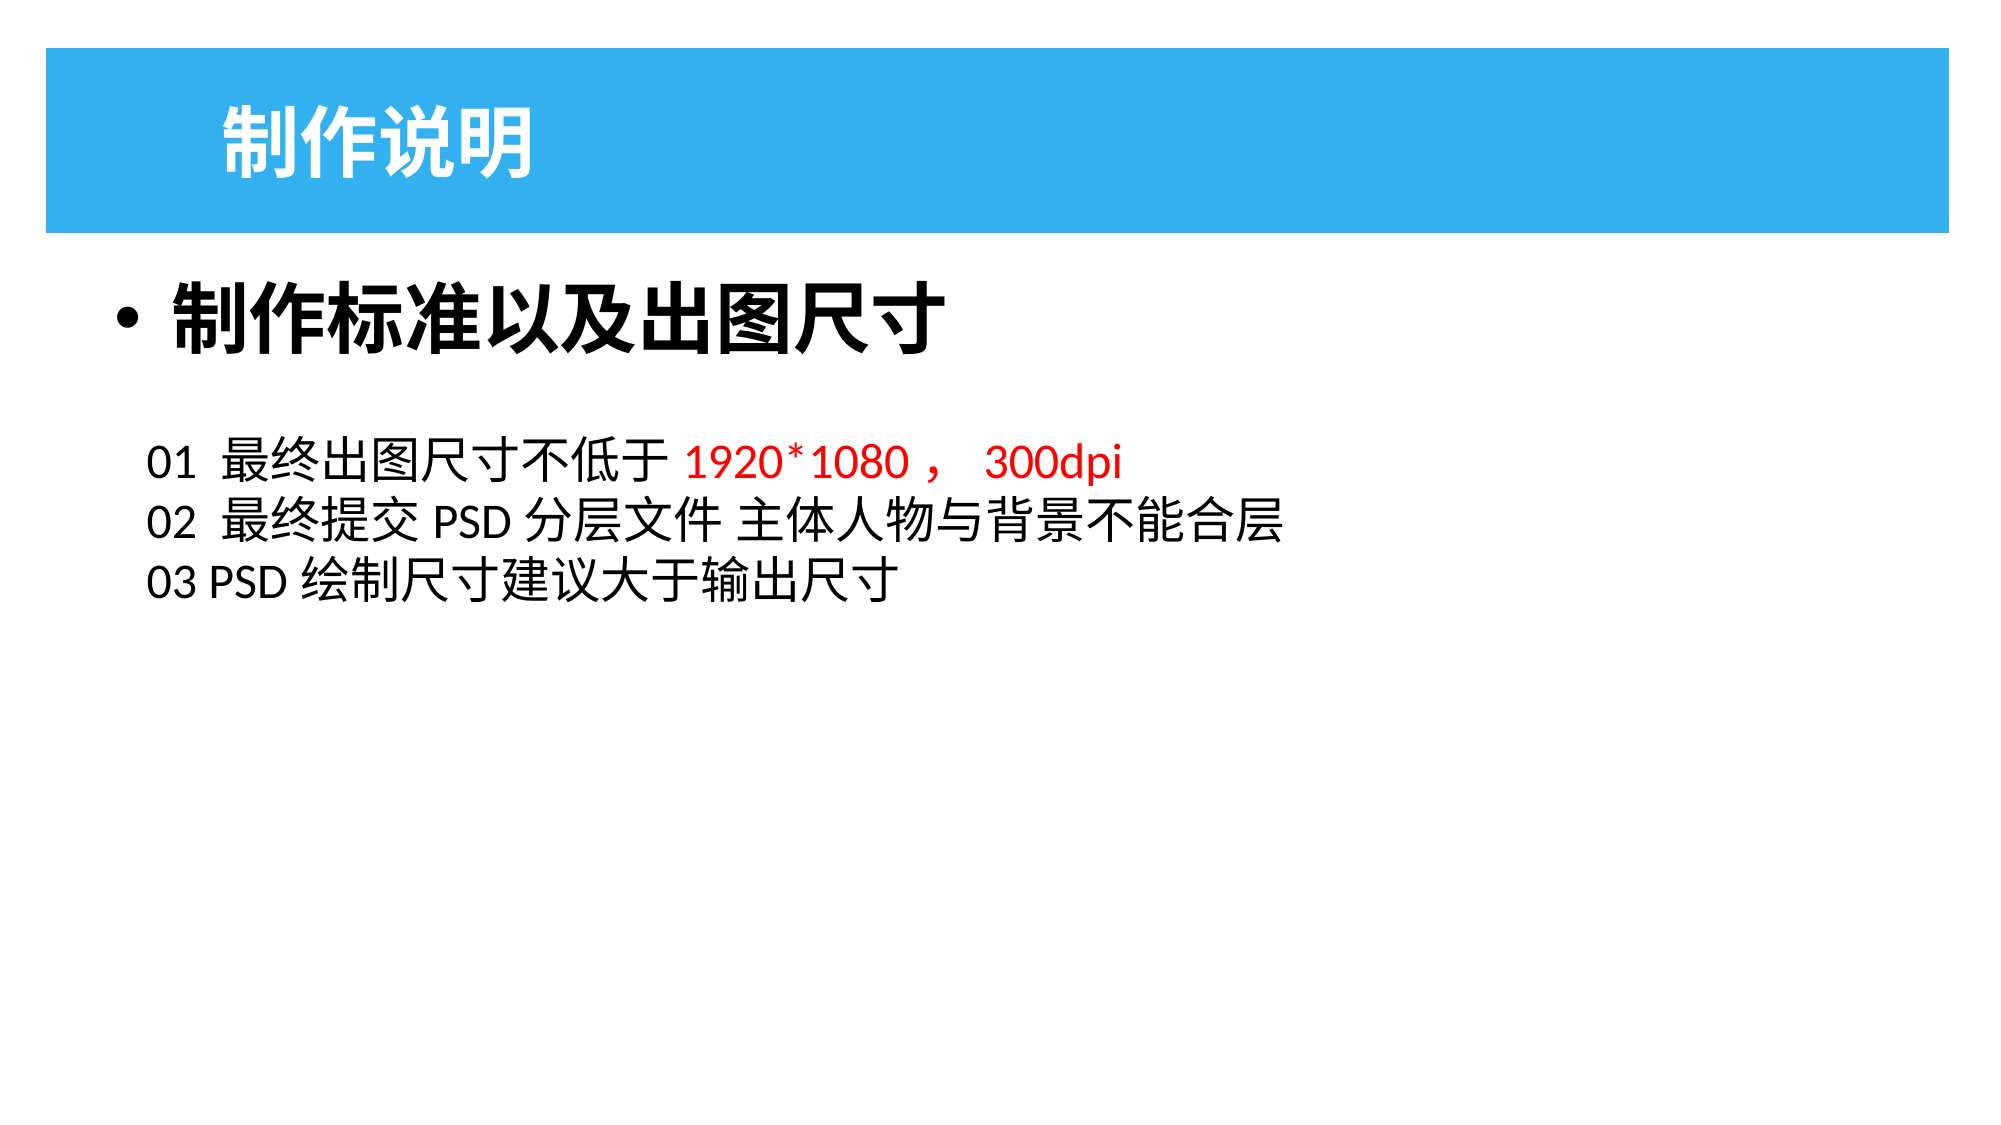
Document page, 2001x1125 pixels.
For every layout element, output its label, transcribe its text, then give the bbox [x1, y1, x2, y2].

picture [46, 47, 1949, 233]
list 制作标准以及出图尺寸 [99, 262, 1900, 1005]
text_box 01 最终出图尺寸不低于1920*1080，300dpi 02 最终提交PSD分层文件 主体人物与背景不能合层 03 PSD绘制尺寸建议大于输出尺寸 [131, 420, 1300, 616]
